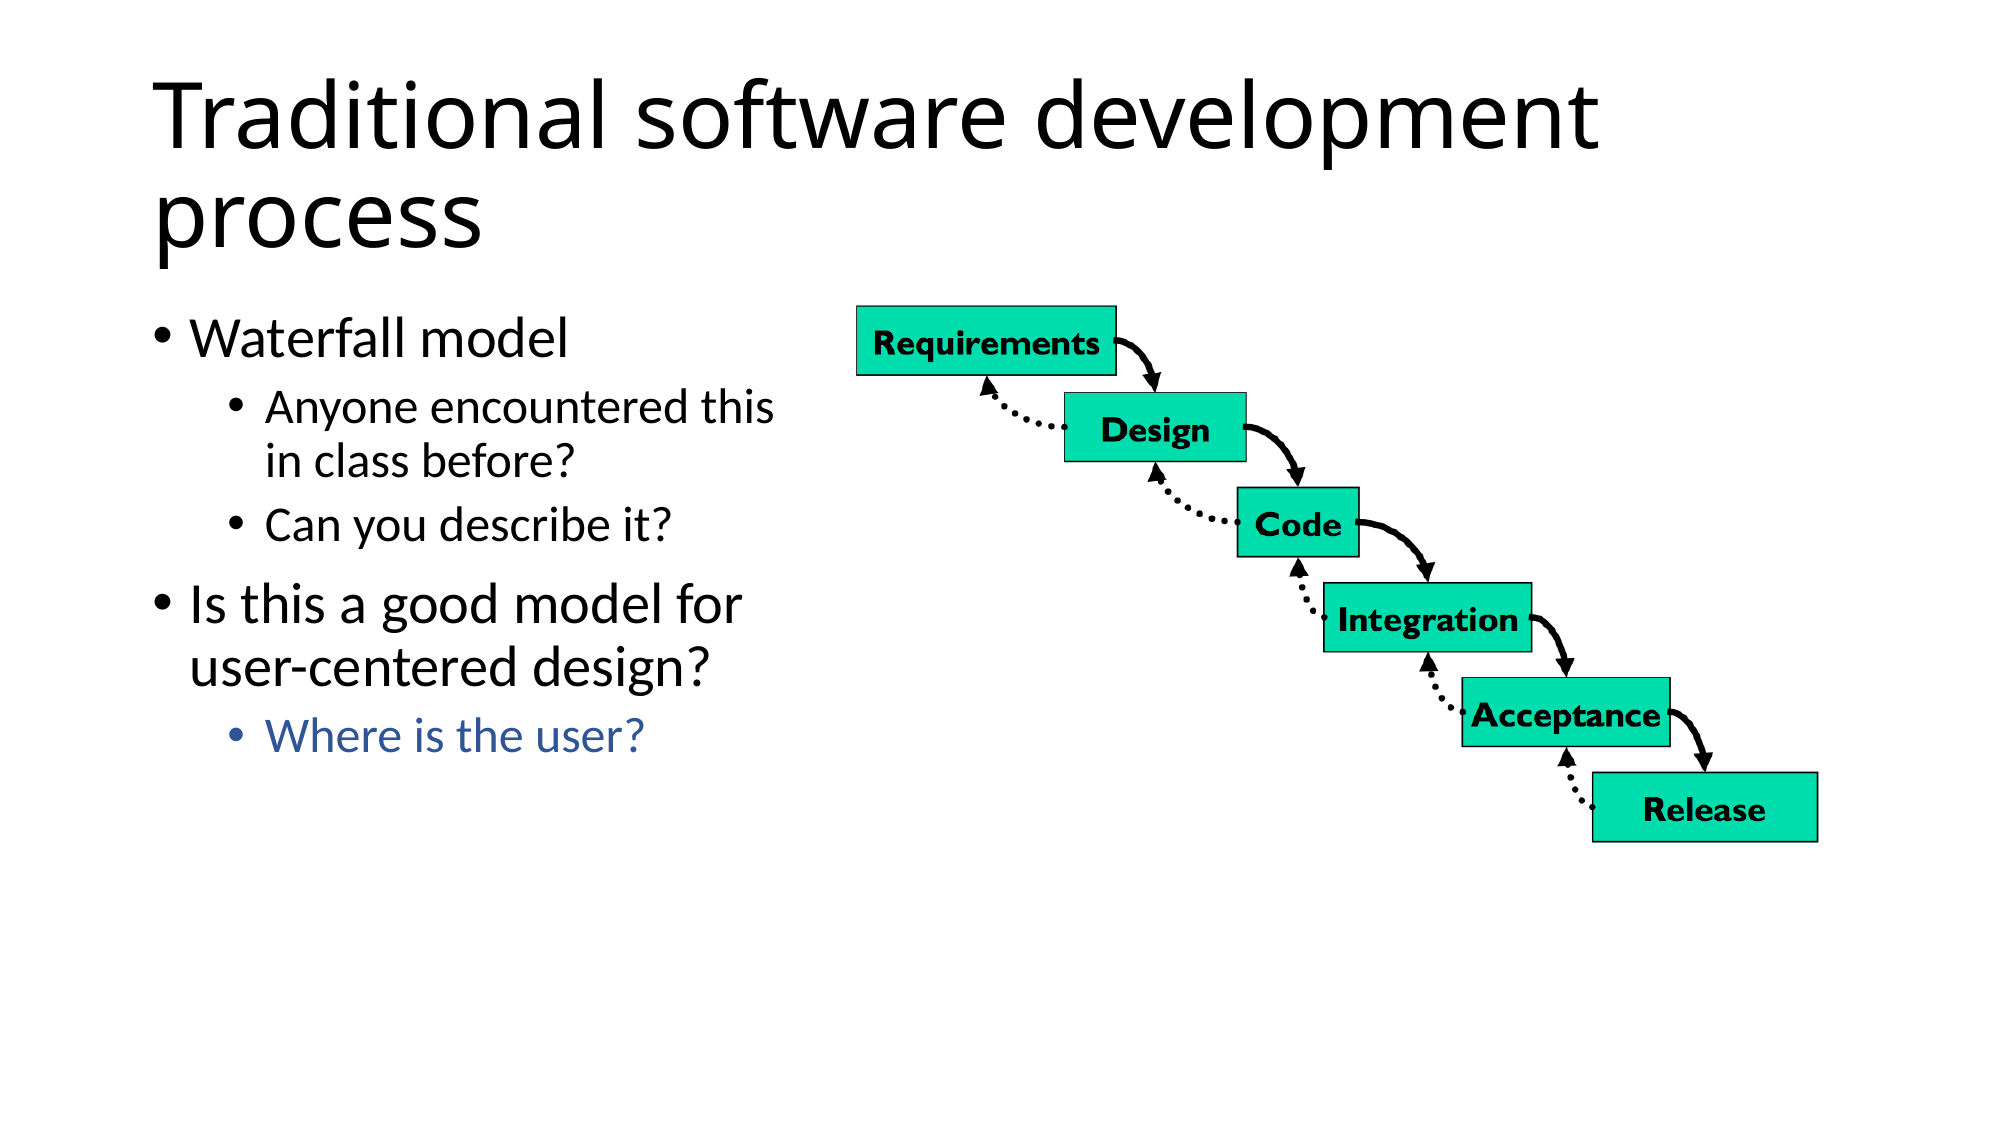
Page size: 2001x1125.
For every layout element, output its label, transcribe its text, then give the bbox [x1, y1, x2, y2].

title Traditional software development process [137, 59, 1863, 278]
list Waterfall model Anyone encountered this in class before? Can you describe it? Is this a good model for user-centered design? Where is the user? [137, 299, 819, 1014]
picture [850, 299, 1826, 851]
